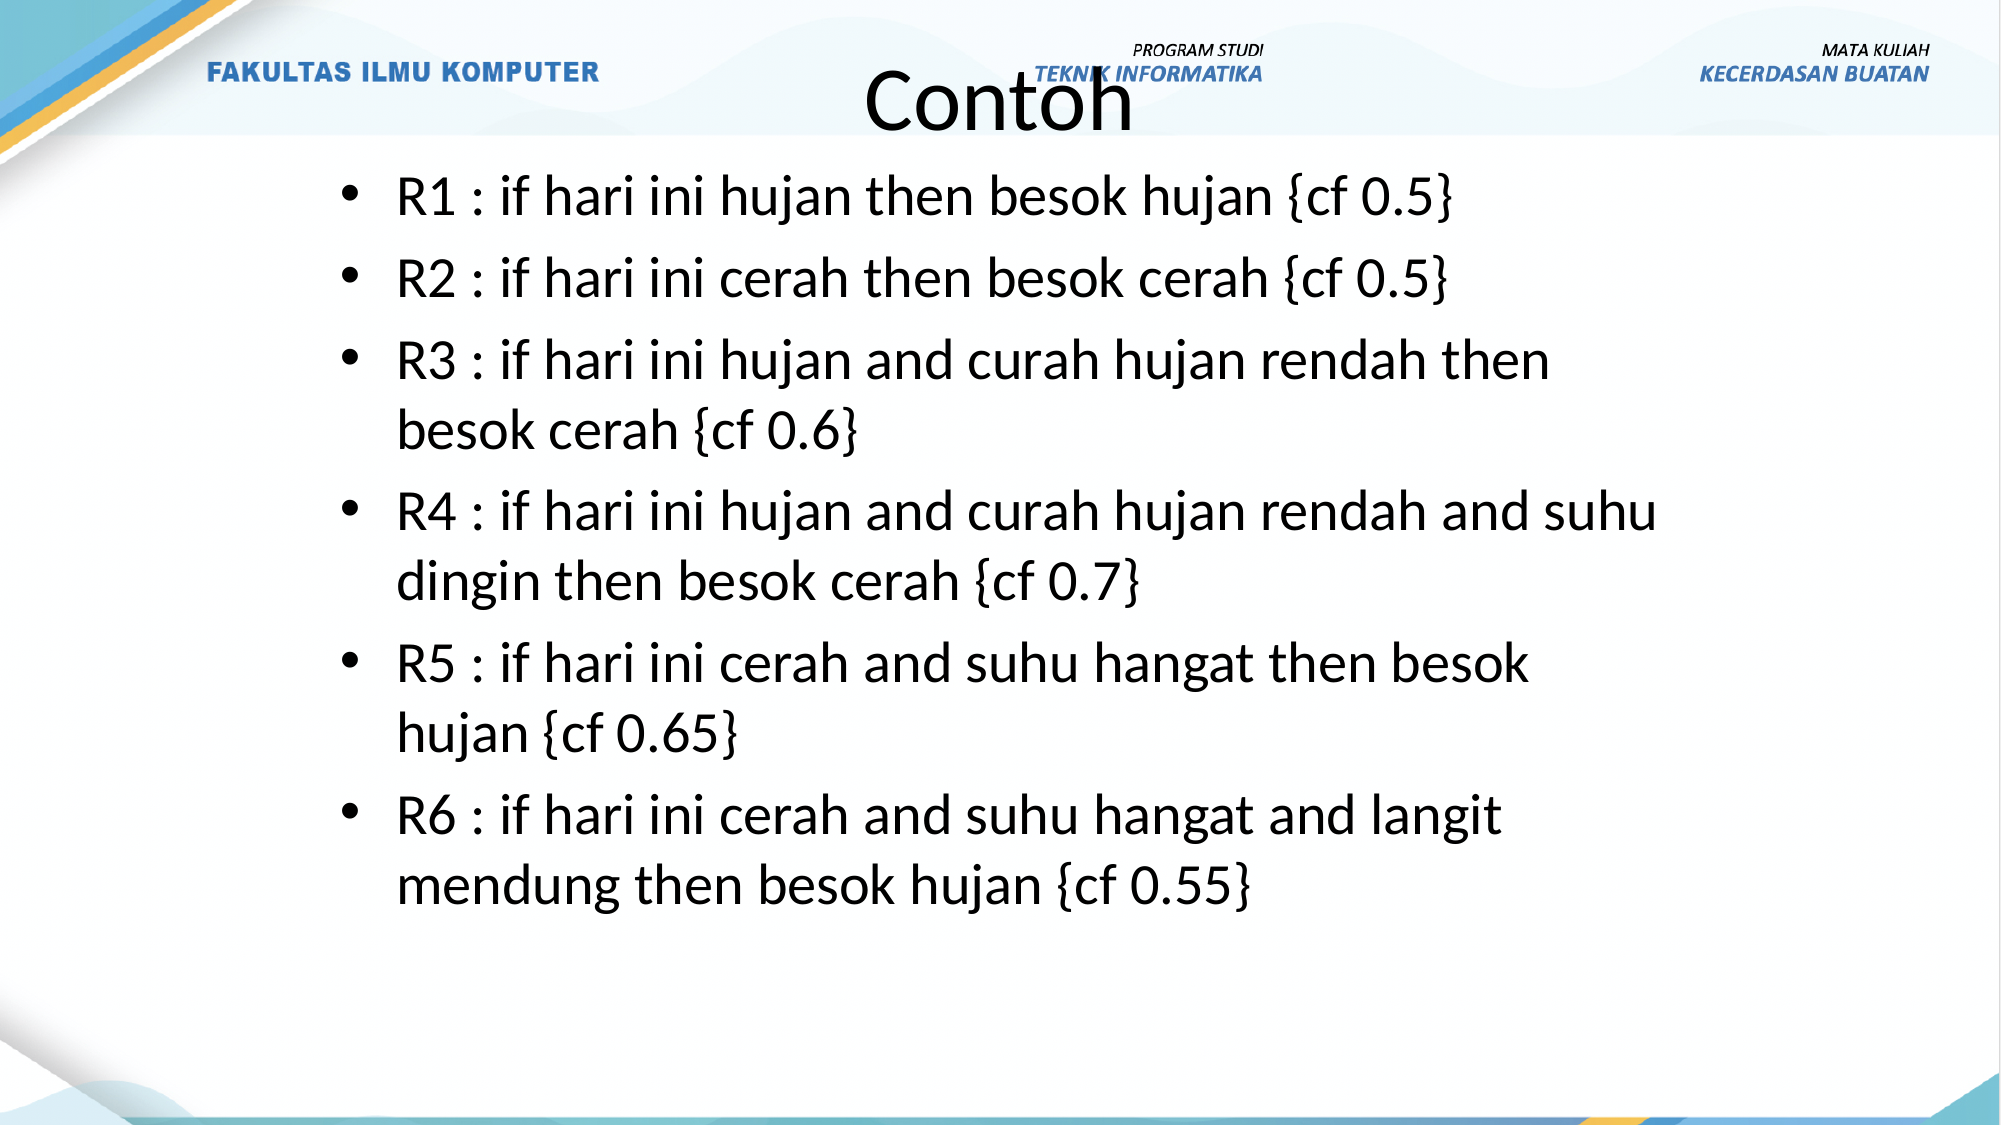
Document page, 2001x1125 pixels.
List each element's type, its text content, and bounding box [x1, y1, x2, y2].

picture [0, 0, 2001, 1125]
list R1 : if hari ini hujan then besok hujan {cf 0.5} R2 : if hari ini cerah then besok cerah {cf 0.5} R3 : if hari ini hujan and curah hujan rendah then besok cerah {cf 0.6} R4 : if hari ini hujan and curah hujan rendah and suhu dingin then besok cerah {cf 0.7} R5 : if hari ini cerah and suhu hangat then besok hujan {cf 0.65} R6 : if hari ini cerah and suhu hangat and langit mendung then besok hujan {cf 0.55} [324, 149, 1675, 968]
title Contoh [324, 0, 1675, 149]
